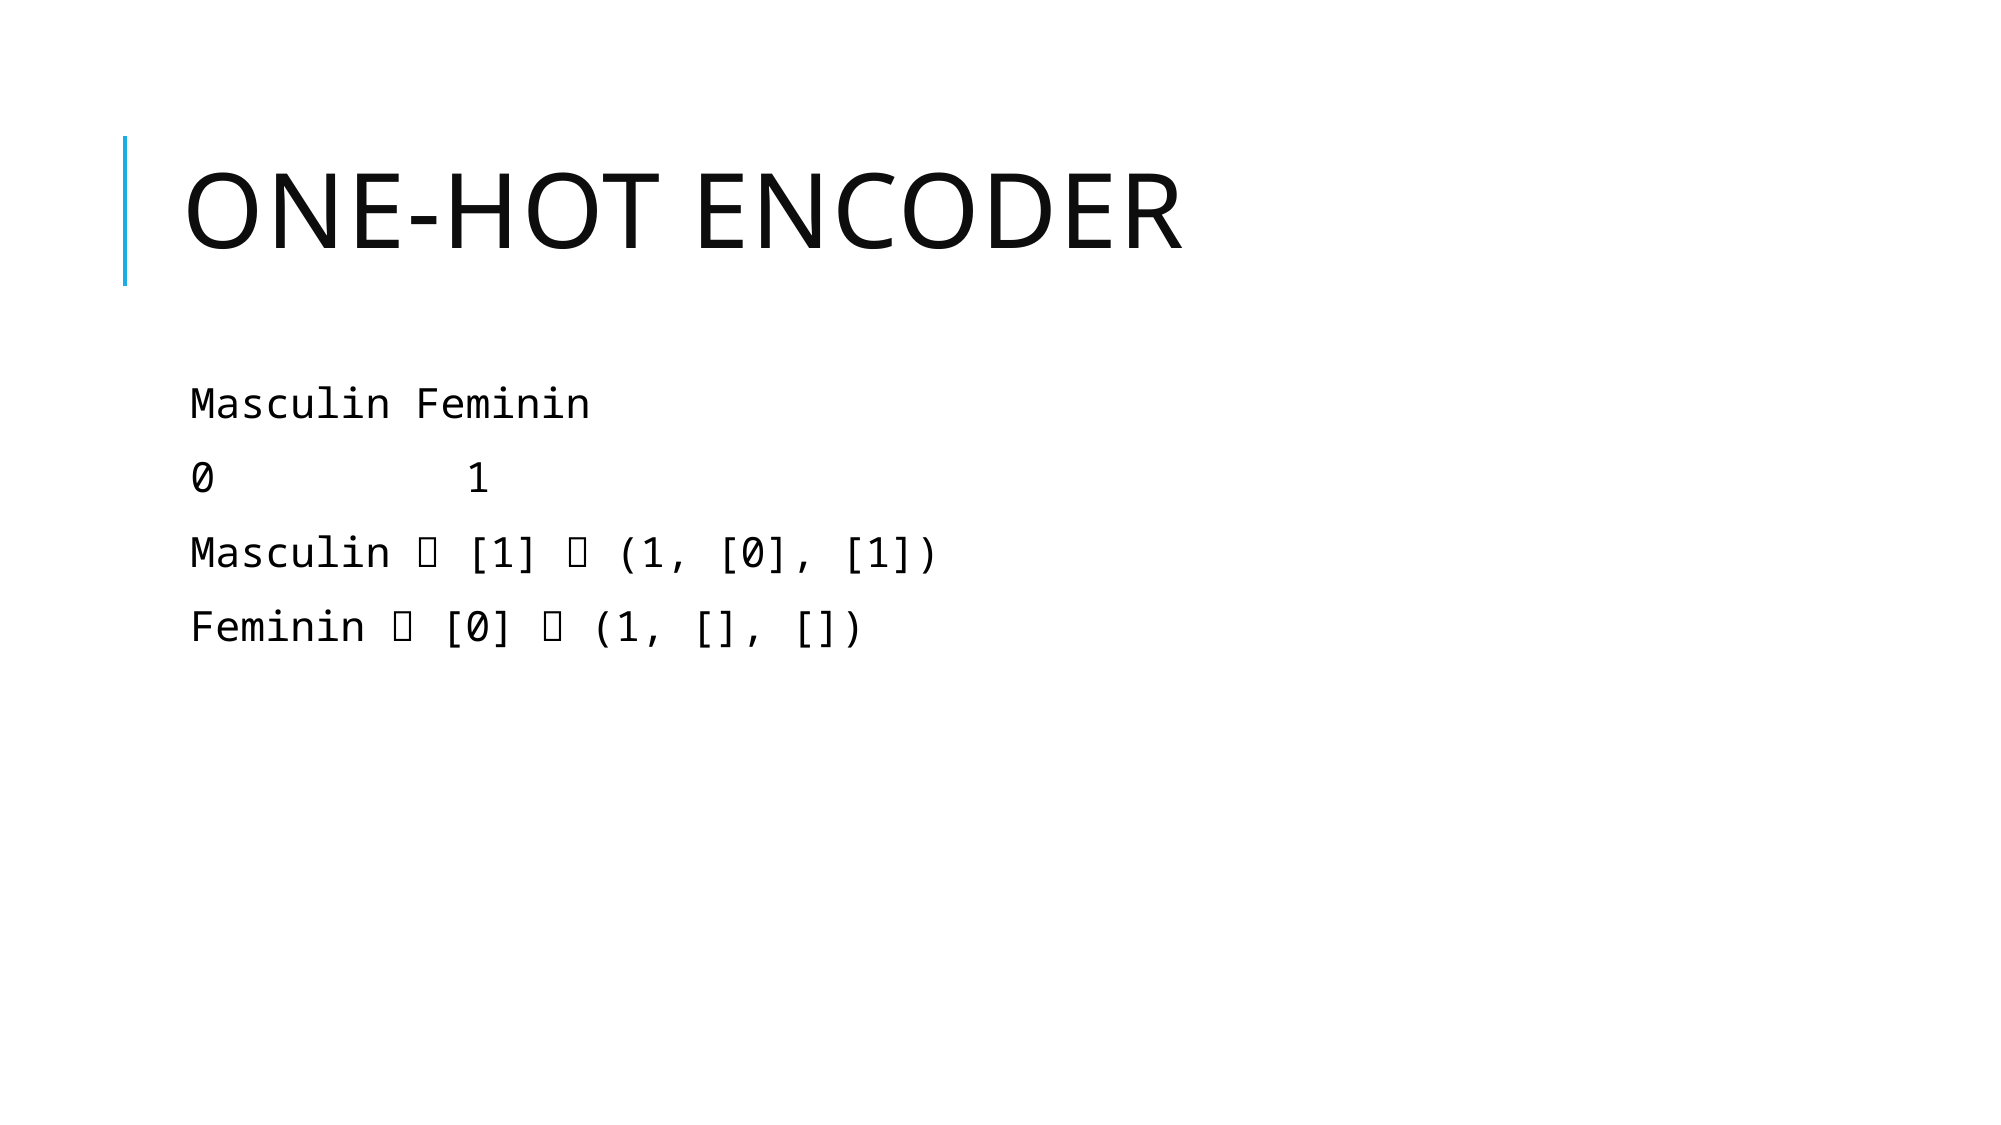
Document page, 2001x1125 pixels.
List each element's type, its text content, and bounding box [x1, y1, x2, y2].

list Masculin Feminin 0 1 Masculin  [1]  (1, [0], [1]) Feminin  [0]  (1, [], []) [168, 375, 1147, 1035]
title ONE-HOT ENCODER [168, 96, 1763, 342]
